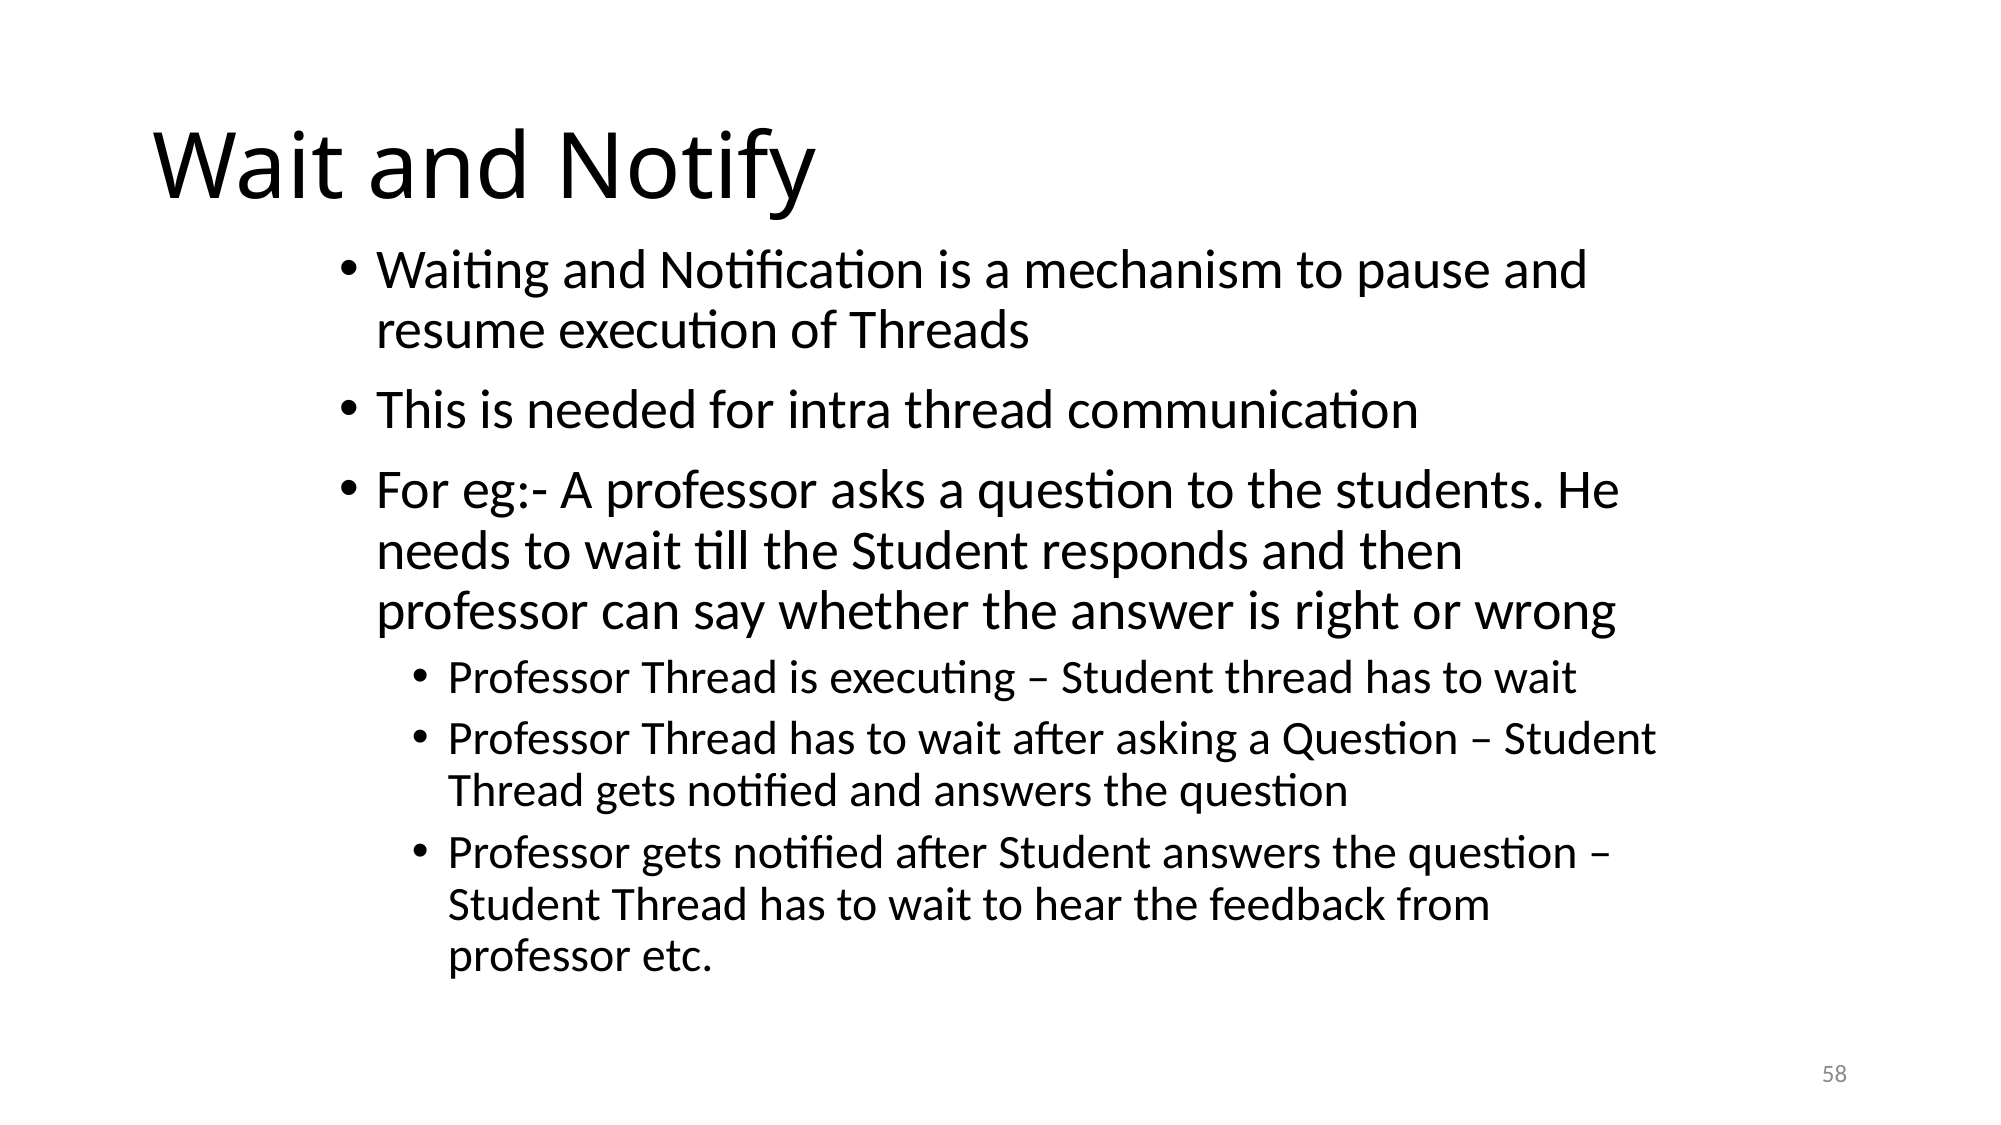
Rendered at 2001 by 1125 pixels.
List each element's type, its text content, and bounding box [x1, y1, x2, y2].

slide_number 58 [1412, 1042, 1863, 1103]
list Waiting and Notification is a mechanism to pause and resume execution of Threads This is needed for intra thread communication For eg:- A professor asks a question to the students. He needs to wait till the Student responds and then professor can say whether the answer is right or wrong Professor Thread is executing – Student thread has to wait Professor Thread has to wait after asking a Question – Student Thread gets notified and answers the question Professor gets notified after Student answers the question – Student Thread has to wait to hear the feedback from professor etc. [324, 232, 1675, 1005]
title Wait and Notify [137, 59, 1863, 278]
